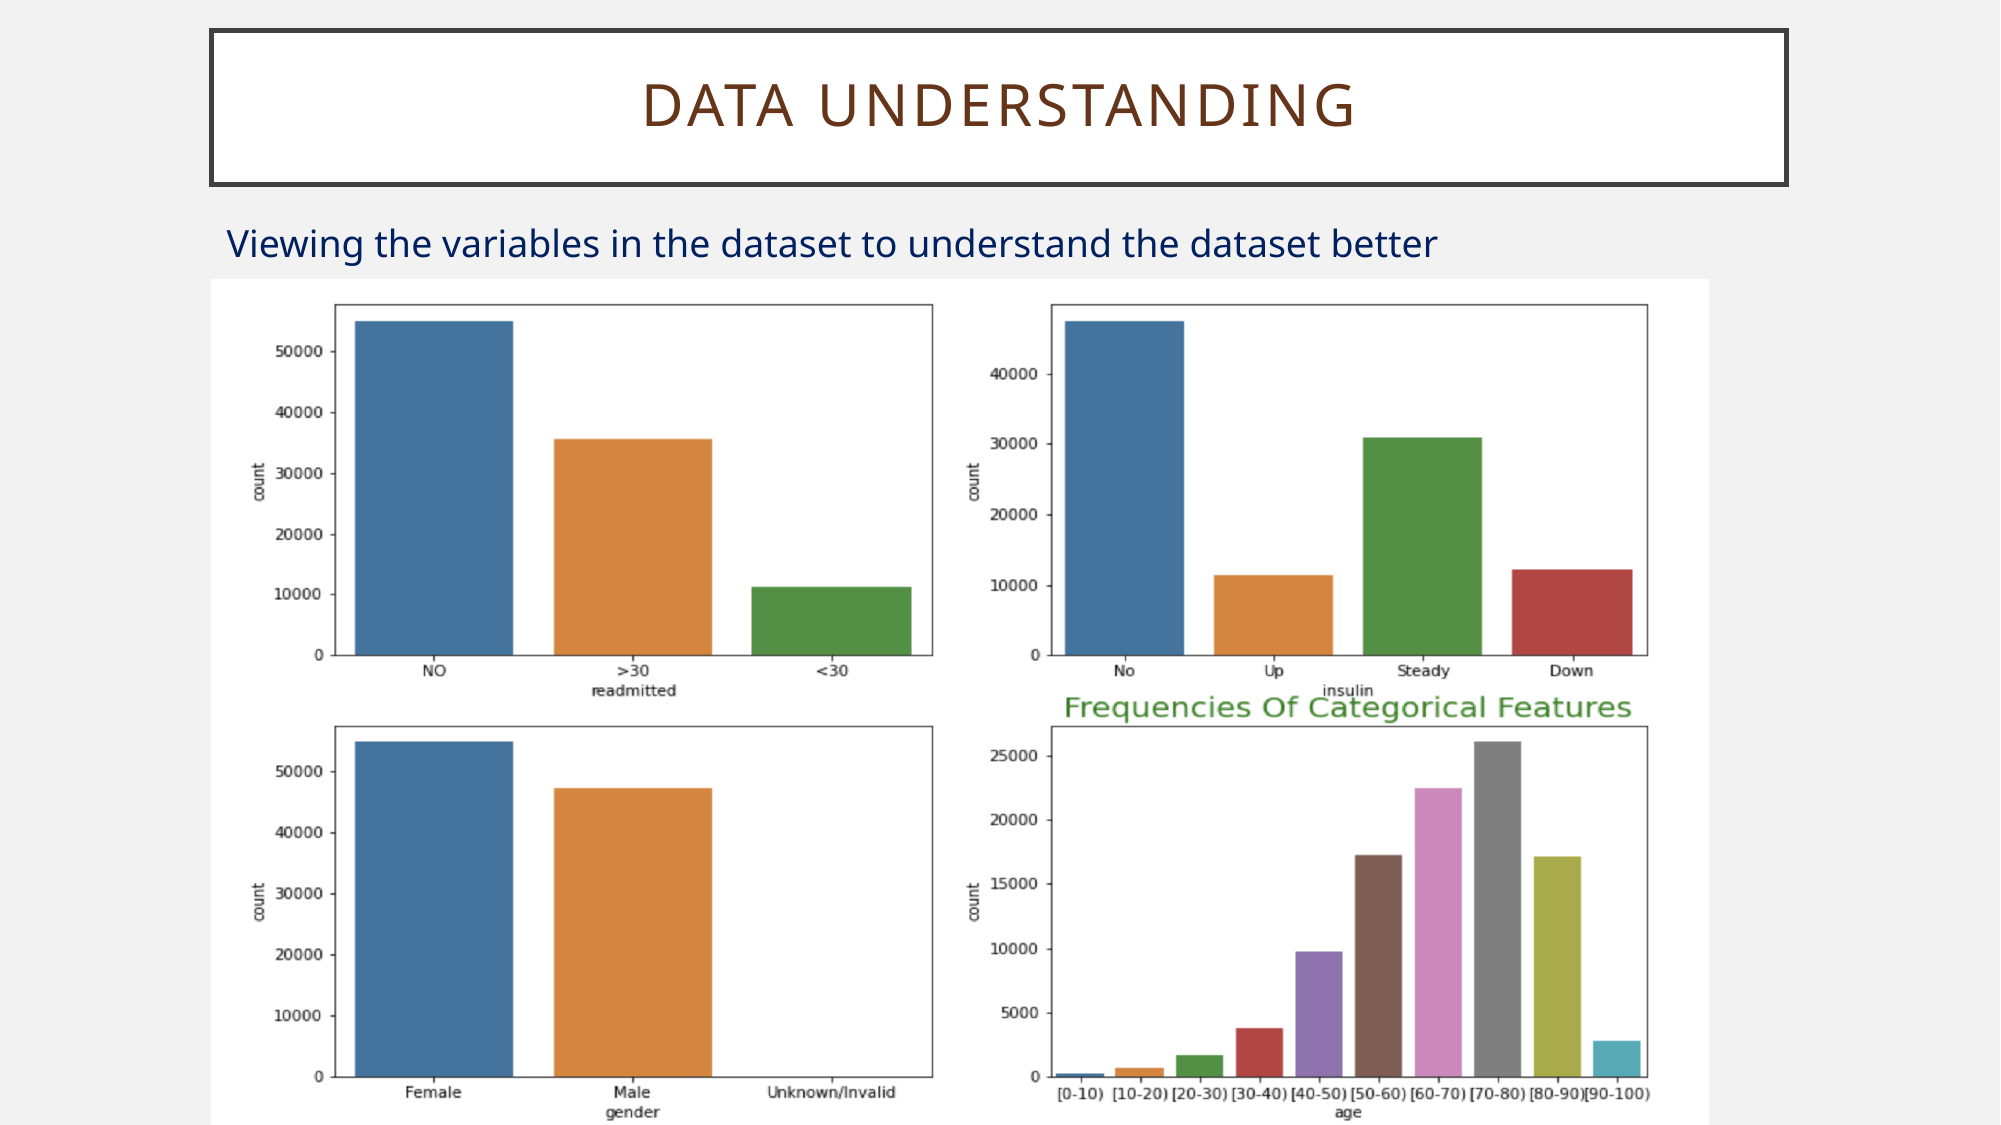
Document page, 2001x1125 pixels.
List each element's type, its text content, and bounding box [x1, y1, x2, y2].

picture [211, 279, 1709, 1125]
title Data Understanding [209, 28, 1789, 187]
list Viewing the variables in the dataset to understand the dataset better [211, 212, 1787, 1075]
